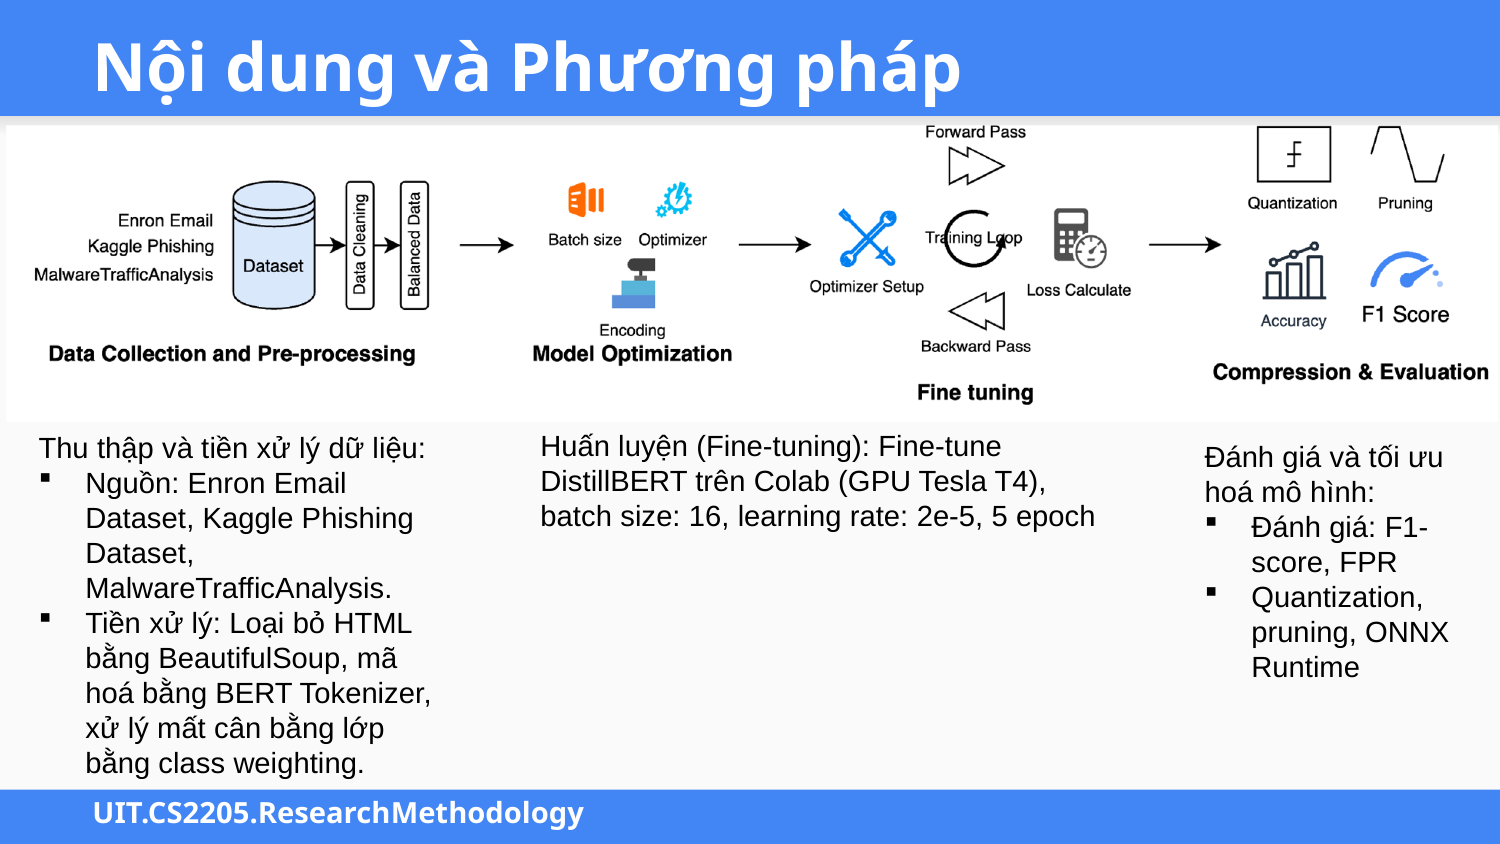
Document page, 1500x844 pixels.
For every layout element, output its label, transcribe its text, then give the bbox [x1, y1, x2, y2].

title Nội dung và Phương pháp [77, 9, 1427, 120]
text_box Đánh giá và tối ưu hoá mô hình: Đánh giá: F1-score, FPR Quantization, pruning, ONNX Runtime [1189, 431, 1498, 691]
picture [5, 124, 1498, 422]
text_box Huấn luyện (Fine-tuning): Fine-tune DistillBERT trên Colab (GPU Tesla T4), batch size: 16, learning rate: 2e-5, 5 epoch [525, 430, 1122, 540]
text_box Thu thập và tiền xử lý dữ liệu: Nguồn: Enron Email Dataset, Kaggle Phishing Dataset, MalwareTrafficAnalysis. Tiền xử lý: Loại bỏ HTML bằng BeautifulSoup, mã hoá bằng BERT Tokenizer, xử lý mất cân bằng lớp bằng class weighting. [23, 430, 458, 787]
